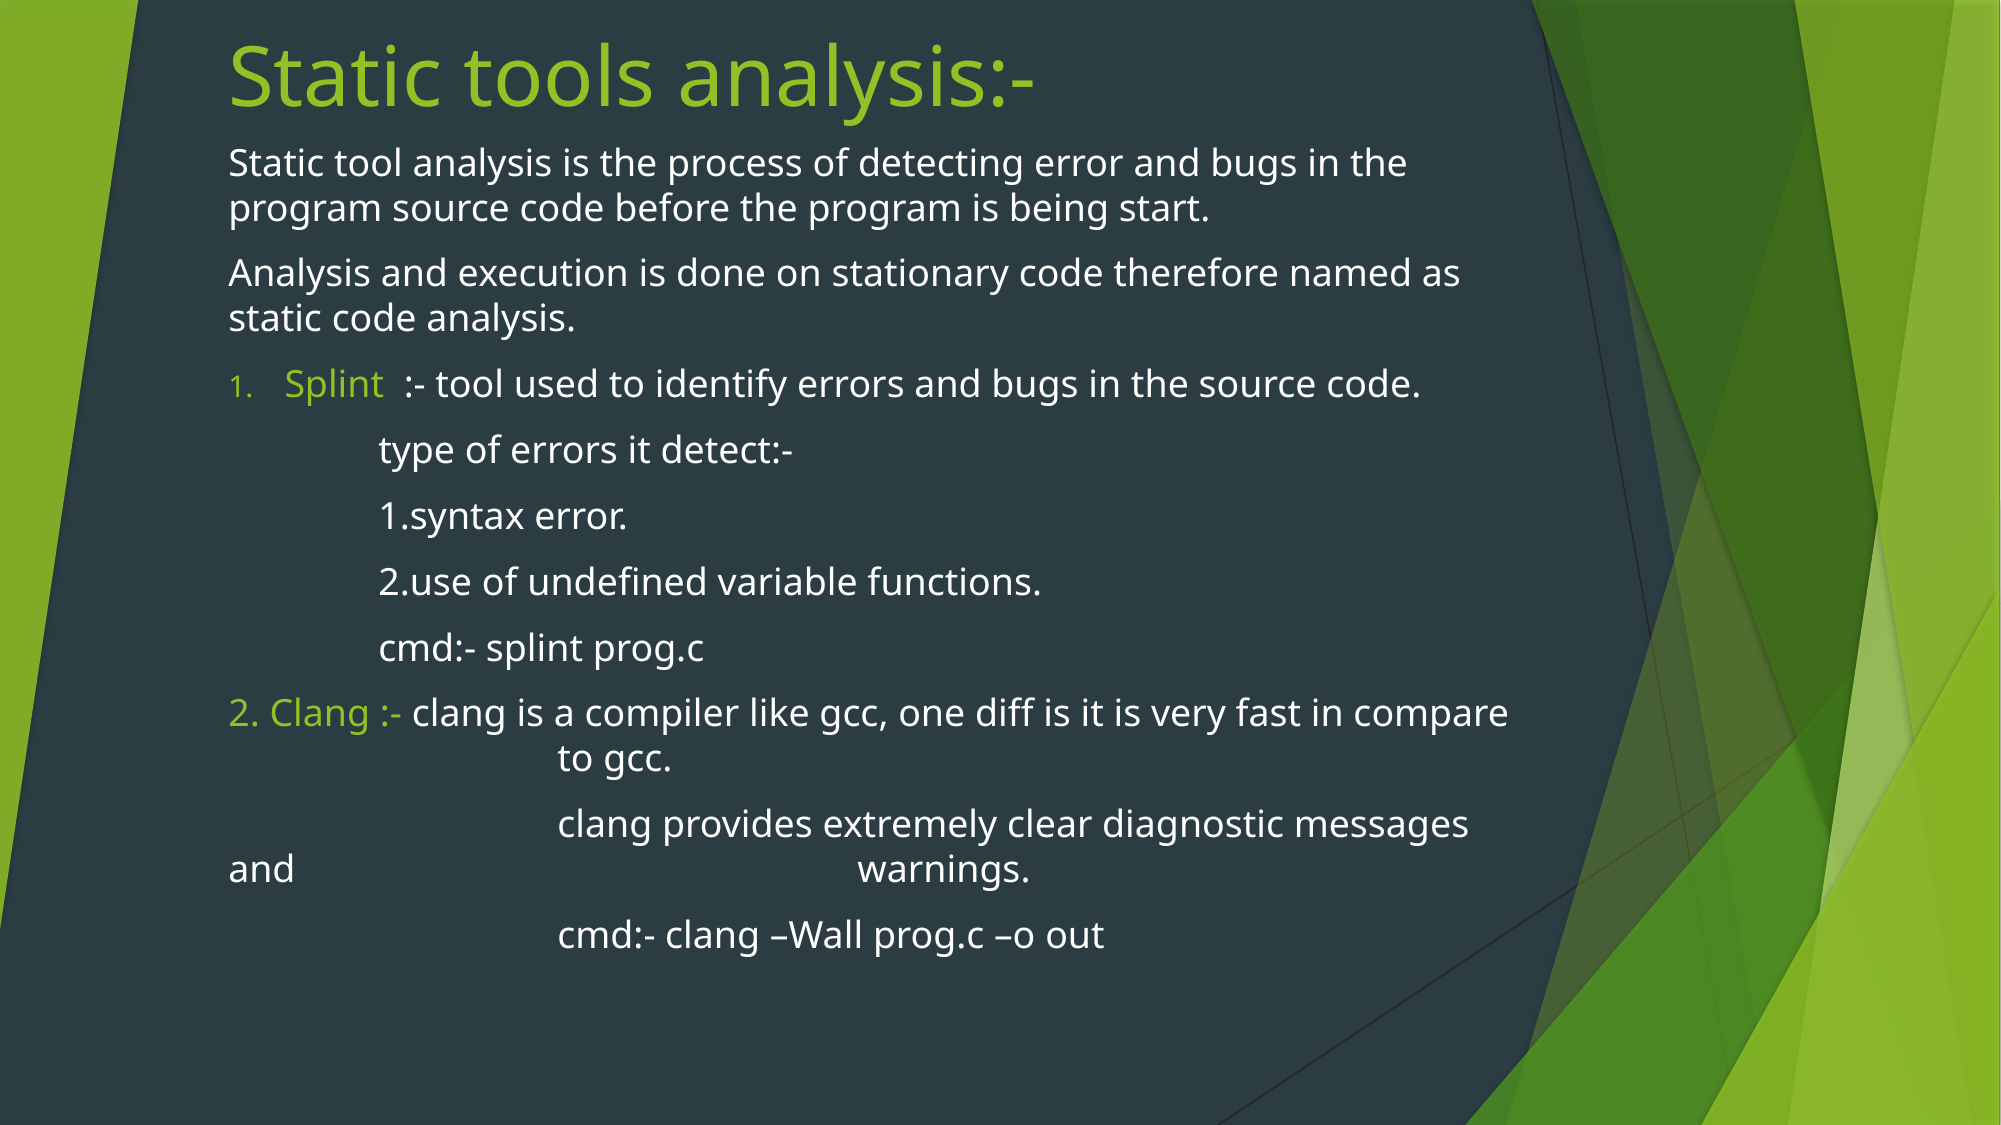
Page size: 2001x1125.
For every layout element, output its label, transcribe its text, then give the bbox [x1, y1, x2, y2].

title Static tools analysis:- [213, 31, 1359, 131]
text_box [213, 532, 1488, 713]
subtitle Static tool analysis is the process of detecting error and bugs in the program source code before the program is being start. Analysis and execution is done on stationary code therefore named as static code analysis. Splint :- tool used to identify errors and bugs in the source code. type of errors it detect:- 1.syntax error. 2.use of undefined variable functions. cmd:- splint prog.c 2. Clang :- clang is a compiler like gcc, one diff is it is very fast in compare to gcc. clang provides extremely clear diagnostic messages and warnings. cmd:- clang –Wall prog.c –o out [213, 131, 1529, 1044]
